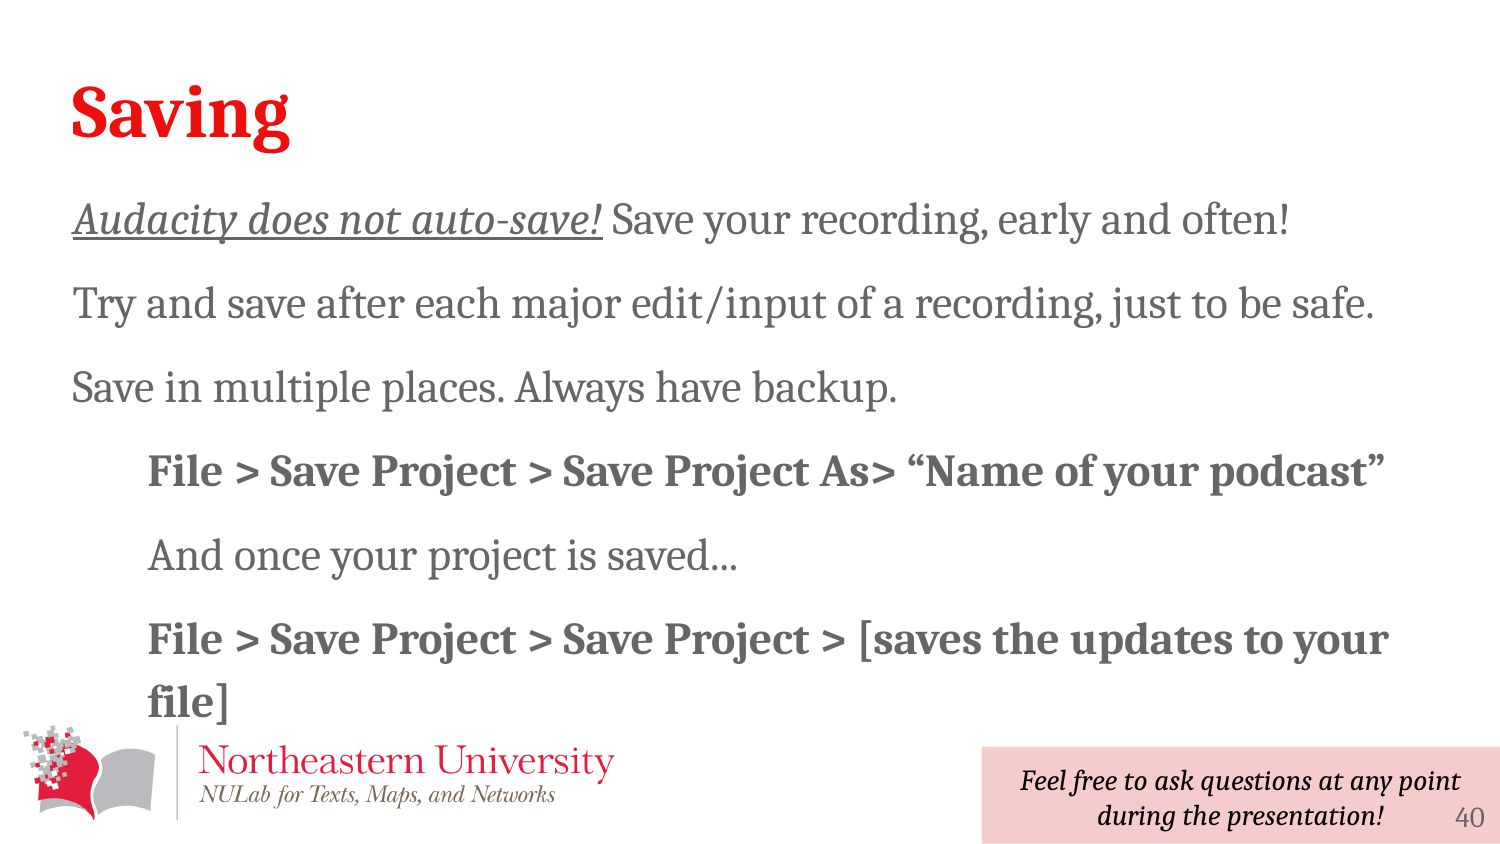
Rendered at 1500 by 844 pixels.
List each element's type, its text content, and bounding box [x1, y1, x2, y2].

text_box Feel free to ask questions at any point during the presentation! [981, 746, 1500, 844]
title Saving [57, 47, 1334, 142]
picture [23, 725, 629, 821]
list Audacity does not auto-save! Save your recording, early and often! Try and save after each major edit/input of a recording, just to be safe. Save in multiple places. Always have backup. File > Save Project > Save Project As> “Name of your podcast” And once your project is saved... File > Save Project > Save Project > [saves the updates to your file] [57, 165, 1489, 679]
slide_number ‹#› [1410, 784, 1500, 844]
